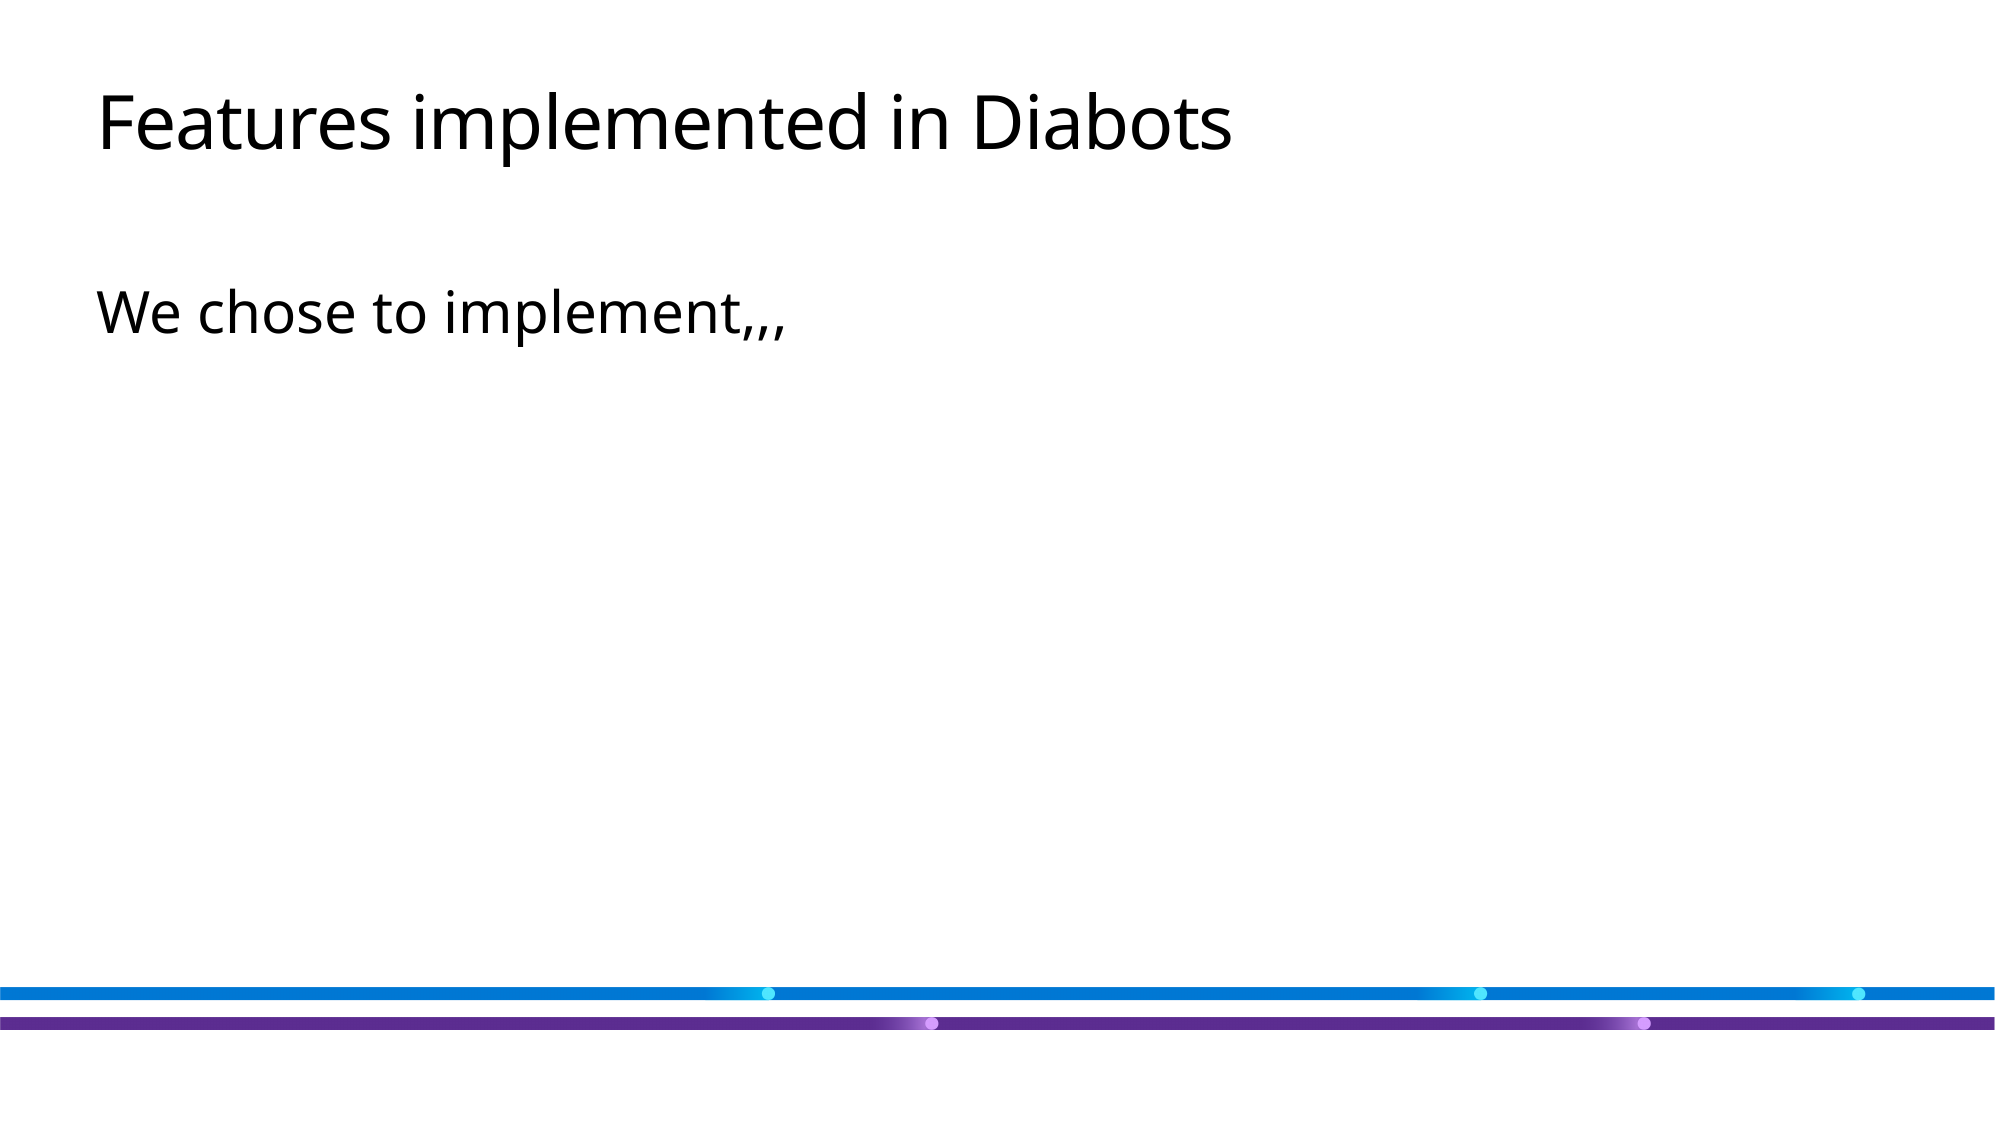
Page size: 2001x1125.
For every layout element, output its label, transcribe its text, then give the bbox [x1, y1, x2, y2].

picture [0, 987, 2000, 1030]
list We chose to implement,,, [96, 275, 1904, 346]
title Features implemented in Diabots [96, 75, 1904, 166]
